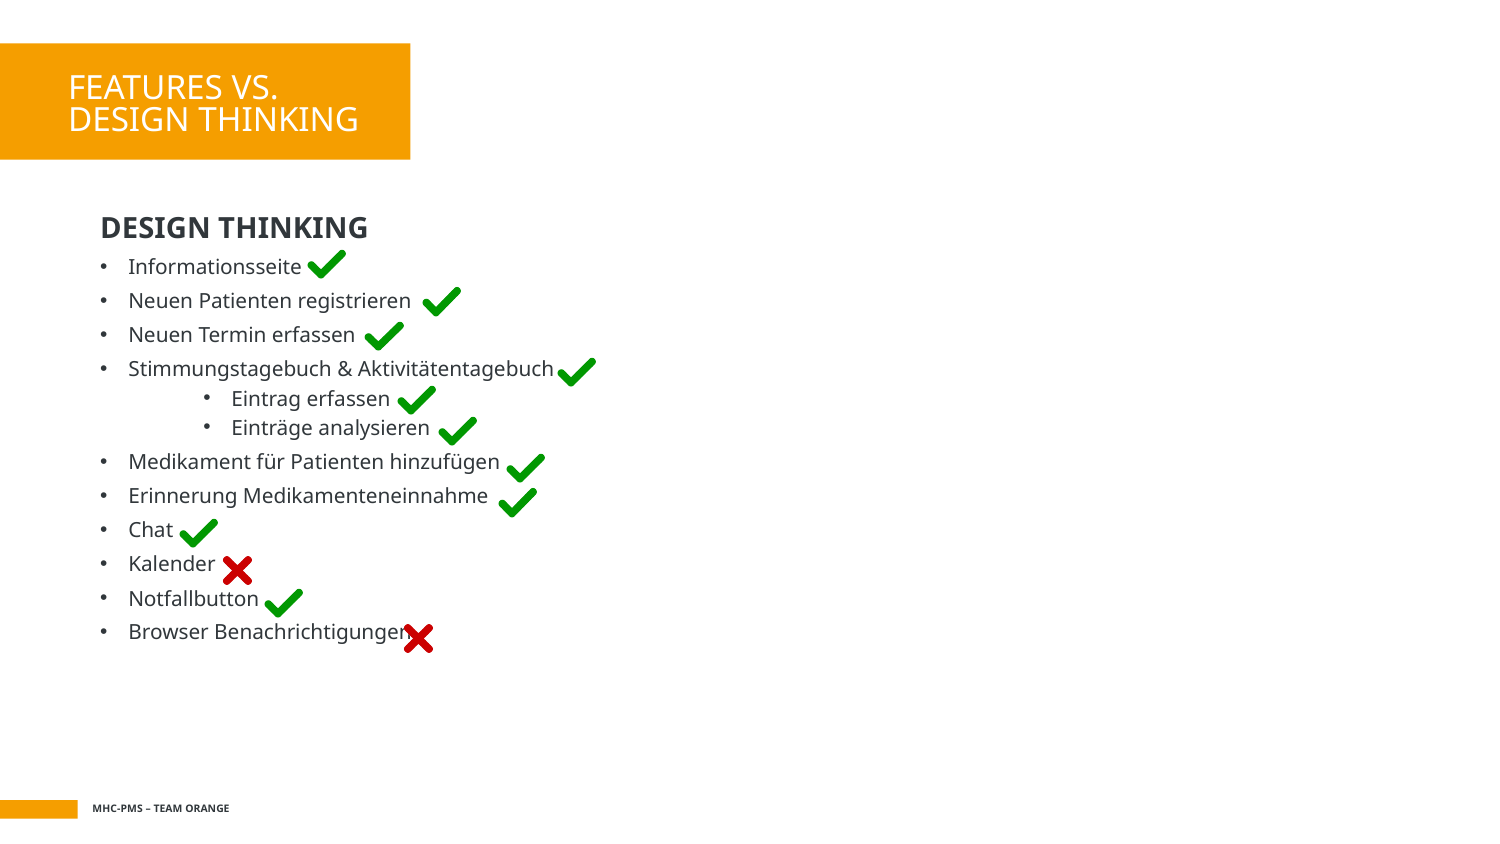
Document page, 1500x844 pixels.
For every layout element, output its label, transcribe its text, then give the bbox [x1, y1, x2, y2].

picture [175, 513, 256, 589]
text_box DESIGN THINKING Informationsseite Neuen Patienten registrieren Neuen Termin erfassen Stimmungstagebuch & Aktivitätentagebuch Eintrag erfassen Einträge analysieren Medikament für Patienten hinzufügen Erinnerung Medikamenteneinnahme Chat Kalender Notfallbutton Browser Benachrichtigungen [85, 195, 591, 742]
picture [399, 619, 437, 657]
picture [495, 449, 547, 522]
picture [361, 316, 406, 355]
picture [419, 282, 463, 321]
picture [260, 584, 305, 623]
picture [554, 353, 599, 391]
picture [393, 381, 479, 450]
picture [304, 245, 348, 284]
title FEATURES VS. DESIGN THINKING [53, 38, 659, 175]
